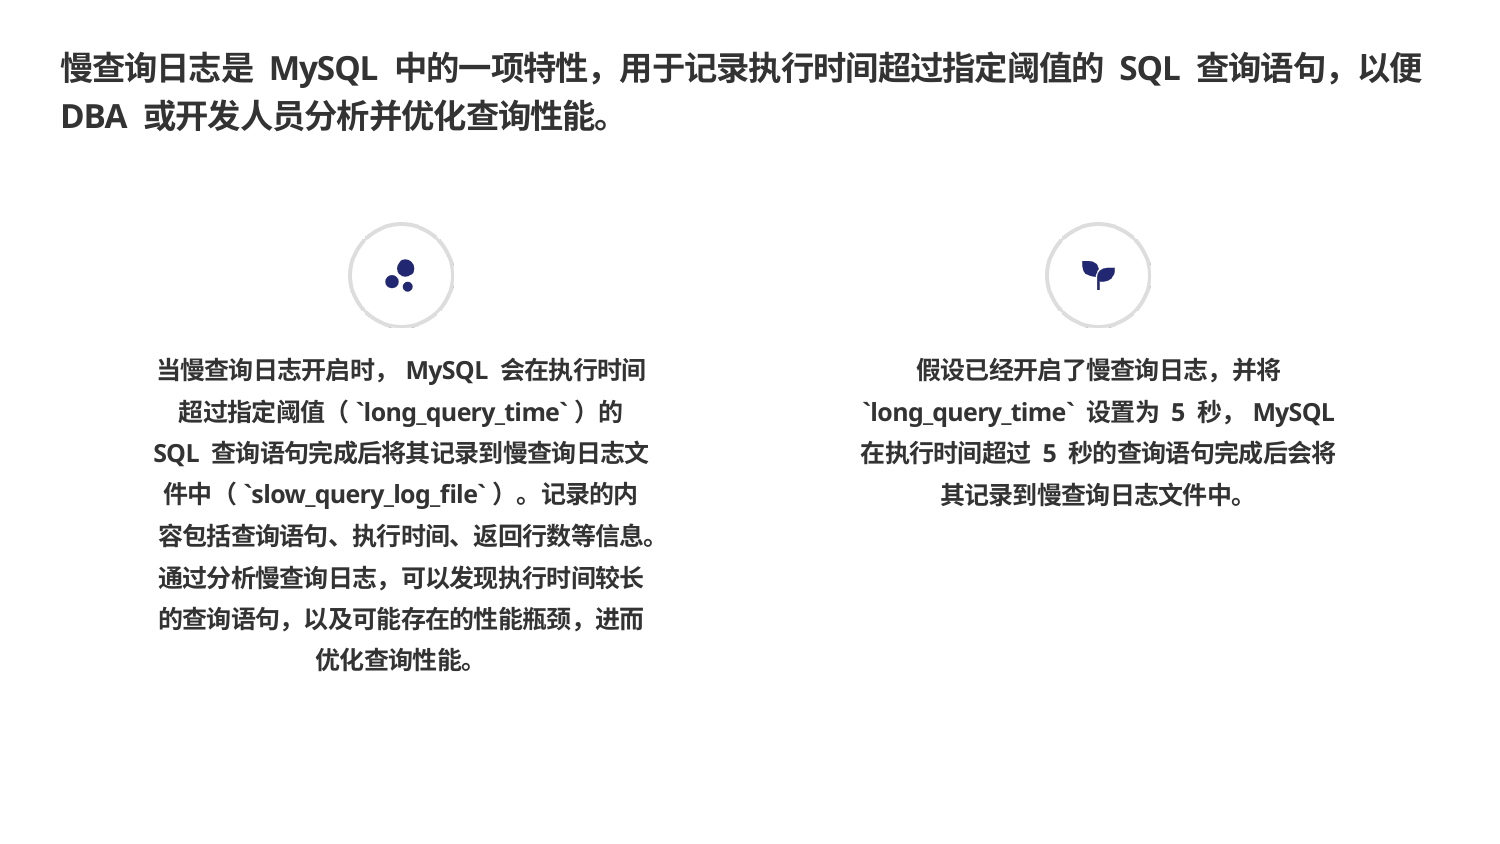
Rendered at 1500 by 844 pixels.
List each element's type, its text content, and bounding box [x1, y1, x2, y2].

text_box 当慢查询日志开启时，MySQL 会在执行时间超过指定阈值（`long_query_time`）的 SQL 查询语句完成后将其记录到慢查询日志文件中（`slow_query_log_file`）。记录的内容包括查询语句、执行时间、返回行数等信息。通过分析慢查询日志，可以发现执行时间较长的查询语句，以及可能存在的性能瓶颈，进而优化查询性能。 [152, 342, 650, 673]
picture [1045, 222, 1151, 328]
picture [348, 222, 454, 328]
text_box 假设已经开启了慢查询日志，并将 `long_query_time` 设置为 5 秒，MySQL 在执行时间超过 5 秒的查询语句完成后会将其记录到慢查询日志文件中。 [849, 342, 1348, 508]
text_box 慢查询日志是 MySQL 中的一项特性，用于记录执行时间超过指定阈值的 SQL 查询语句，以便 DBA 或开发人员分析并优化查询性能。 [60, 37, 1440, 135]
